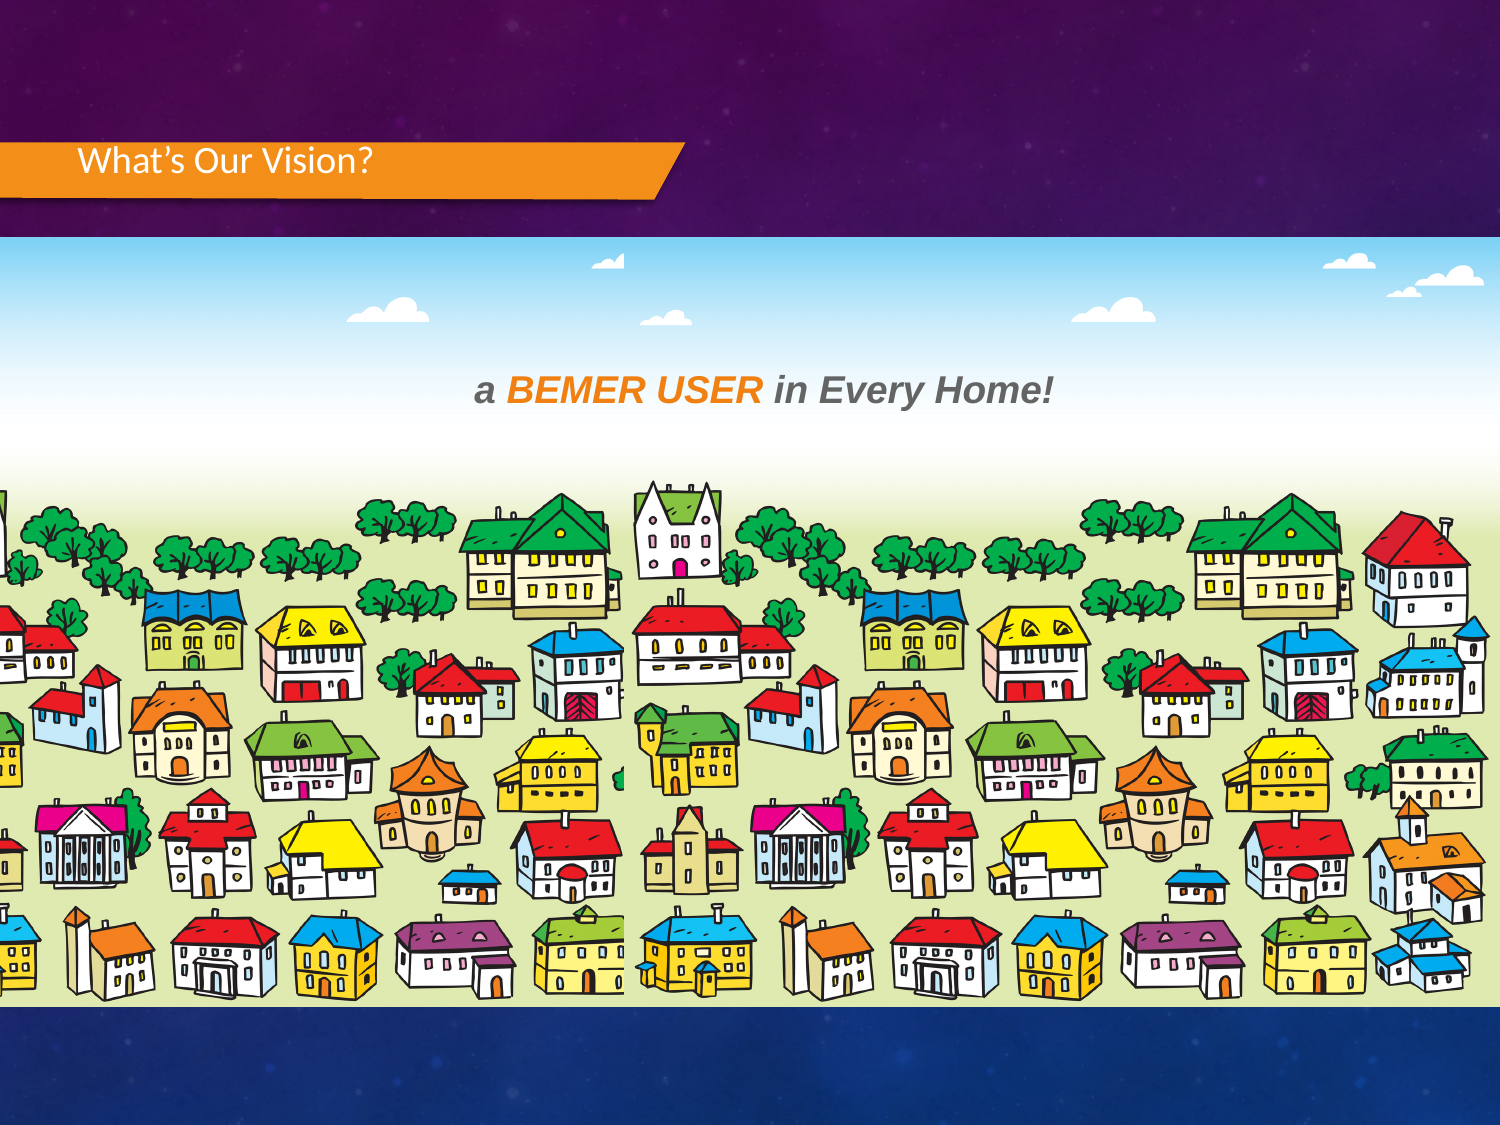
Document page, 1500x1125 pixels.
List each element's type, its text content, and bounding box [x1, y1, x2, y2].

text_box [0, 142, 664, 200]
picture [0, 0, 1500, 1125]
text_box What’s Our Vision? [77, 77, 851, 182]
